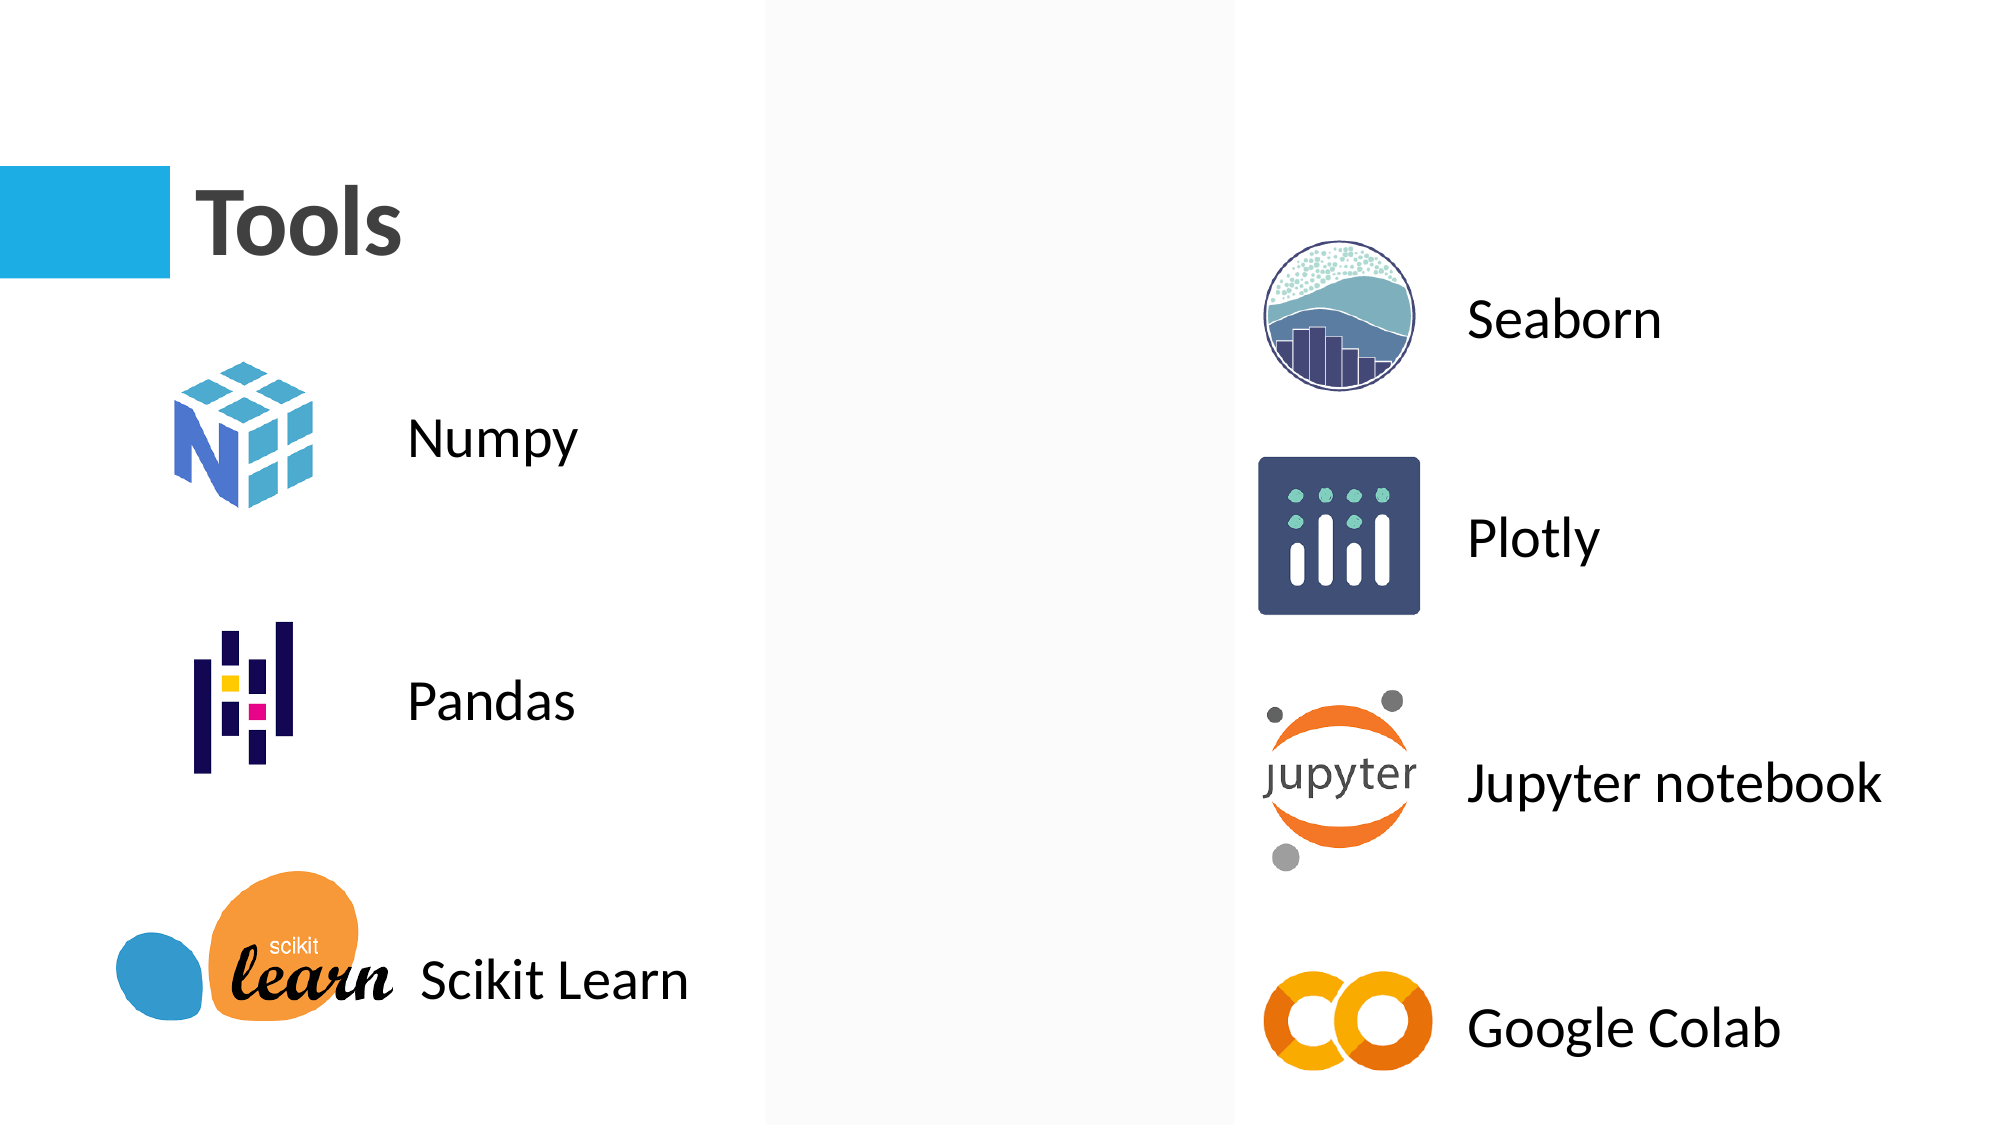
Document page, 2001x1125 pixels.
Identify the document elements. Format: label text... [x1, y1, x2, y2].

picture [154, 345, 332, 524]
picture [1259, 687, 1419, 872]
title Tools [180, 47, 1830, 285]
picture [1254, 450, 1424, 620]
picture [167, 600, 319, 794]
picture [1250, 922, 1446, 1118]
text_box Numpy [392, 391, 702, 477]
text_box Seaborn [1452, 272, 1762, 358]
text_box Jupyter notebook [1452, 736, 1902, 822]
text_box Scikit Learn [405, 934, 715, 1020]
text_box Google Colab [1456, 981, 1853, 1066]
text_box Plotly [1452, 492, 1762, 577]
picture [1250, 230, 1428, 401]
picture [116, 870, 394, 1021]
text_box Pandas [392, 654, 702, 740]
